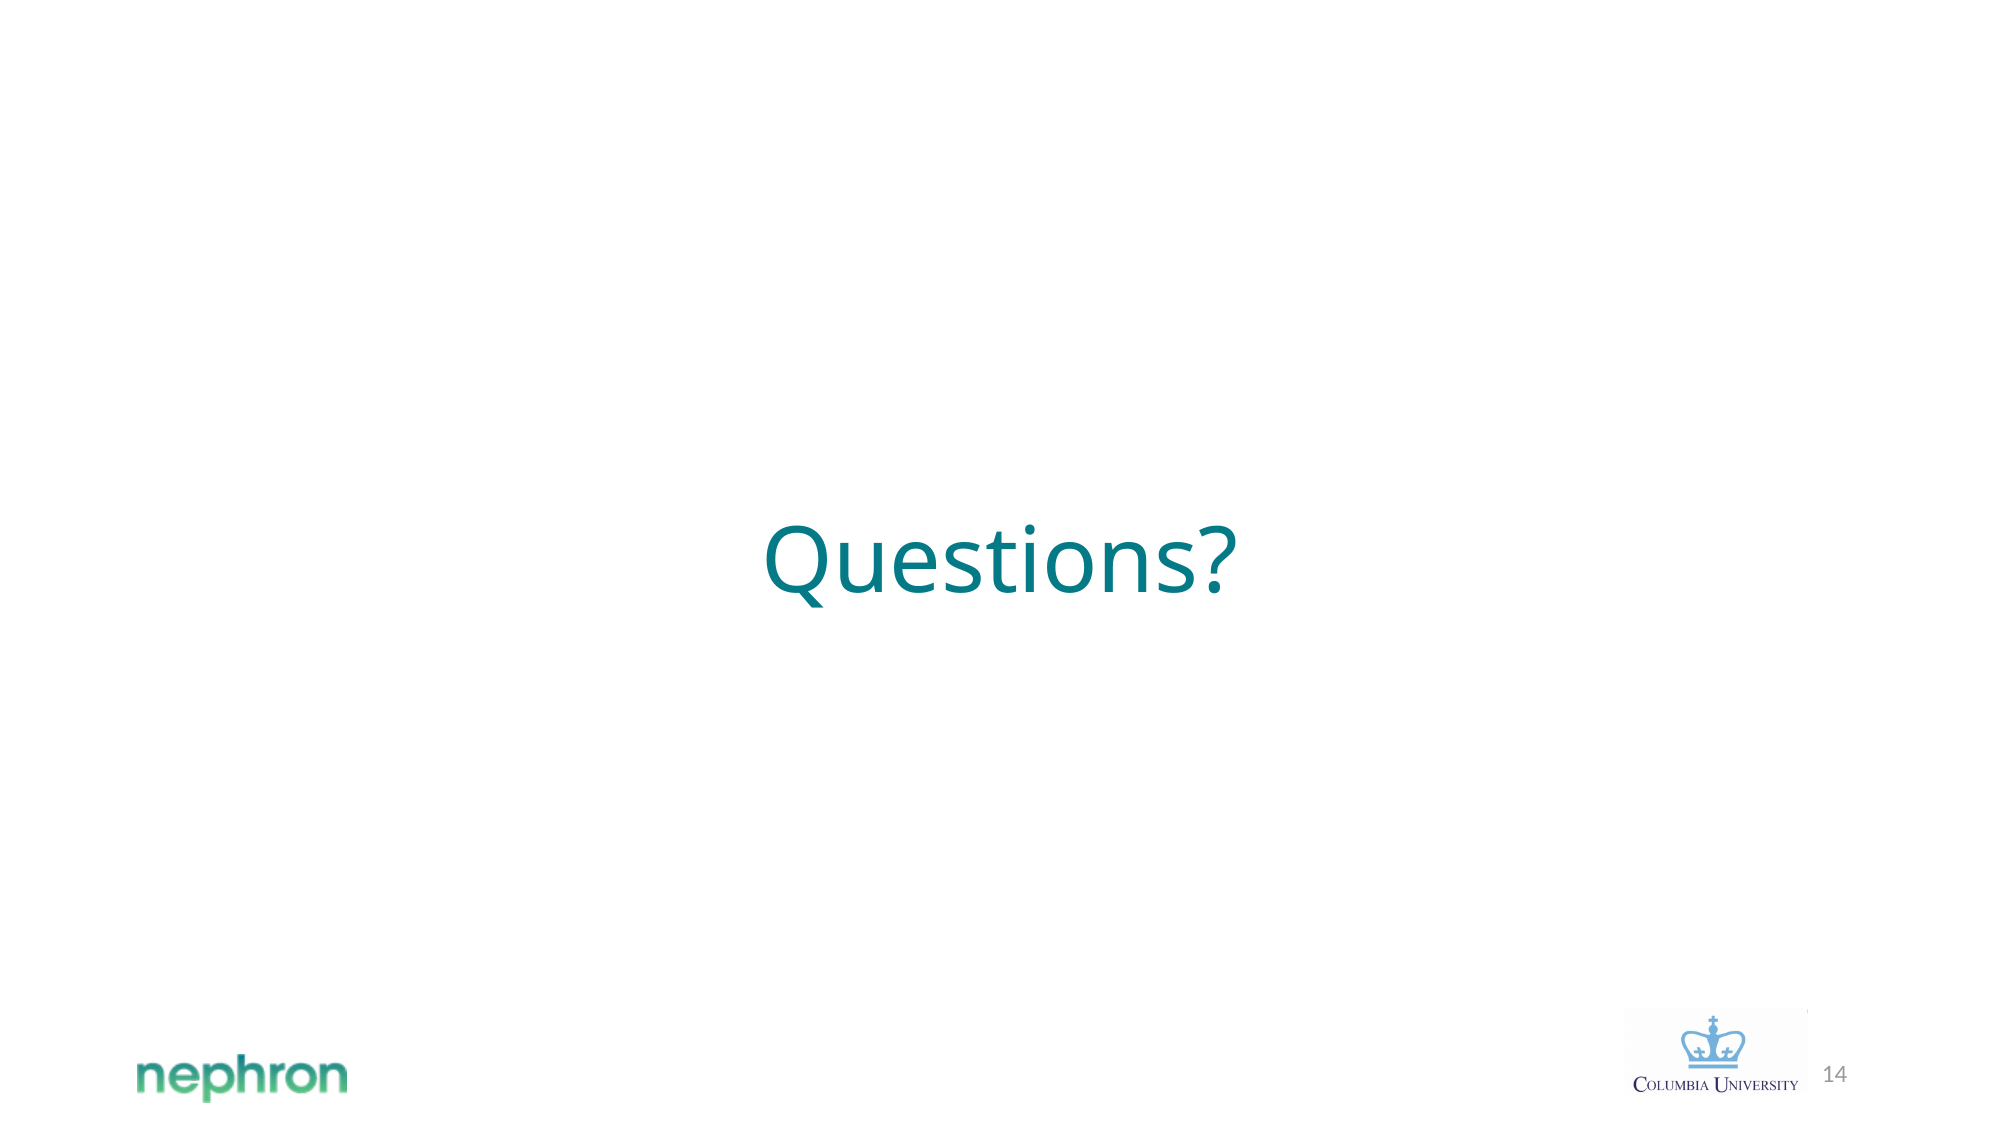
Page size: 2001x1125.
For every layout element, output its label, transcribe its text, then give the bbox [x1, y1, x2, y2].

title Questions? [249, 366, 1750, 759]
picture [137, 1054, 347, 1103]
slide_number 14 [1412, 1042, 1863, 1103]
picture [1625, 1008, 1808, 1095]
